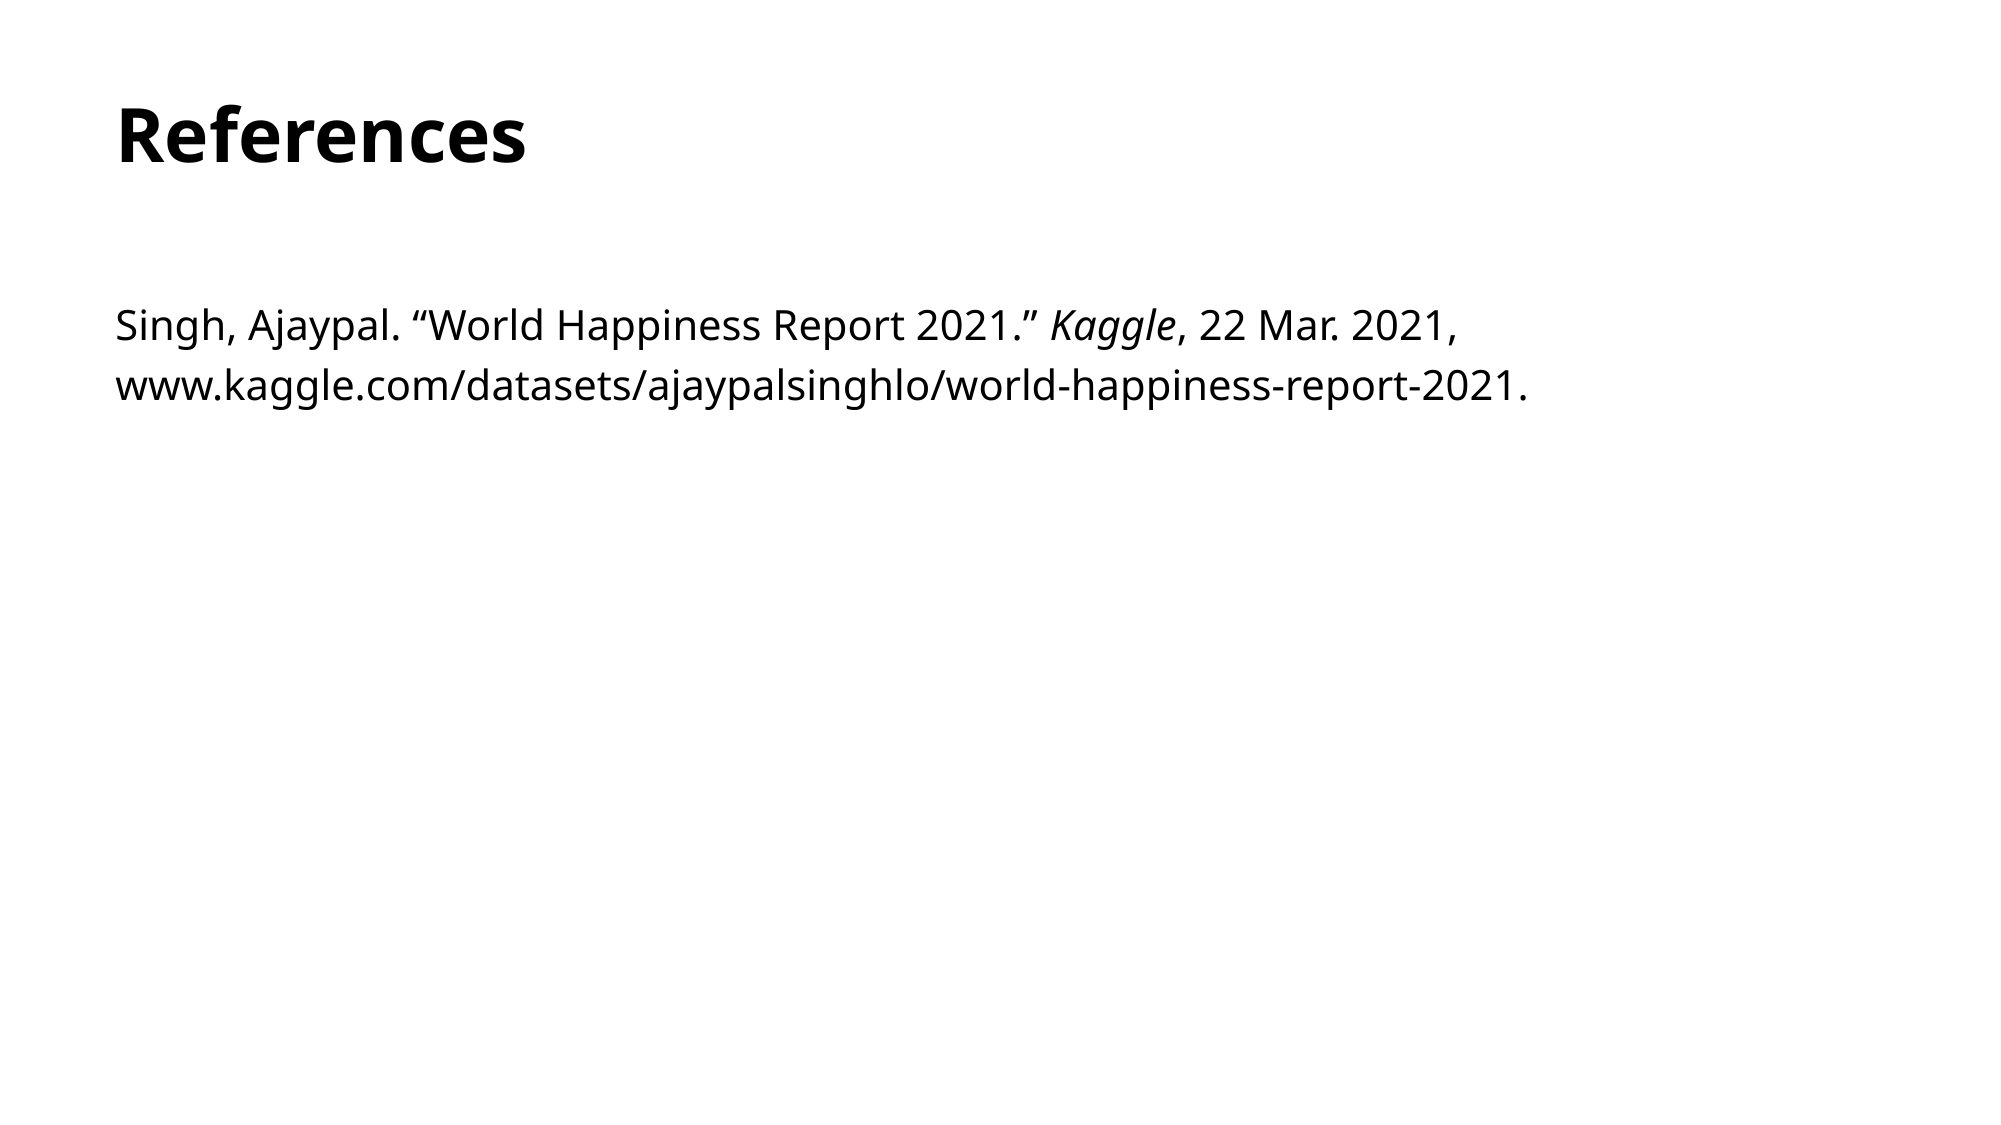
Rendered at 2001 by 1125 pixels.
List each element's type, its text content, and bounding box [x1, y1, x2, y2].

title References [100, 90, 1849, 276]
list Singh, Ajaypal. “World Happiness Report 2021.” Kaggle, 22 Mar. 2021, www.kaggle.com/datasets/ajaypalsinghlo/world-happiness-report-2021. [100, 281, 1849, 1035]
